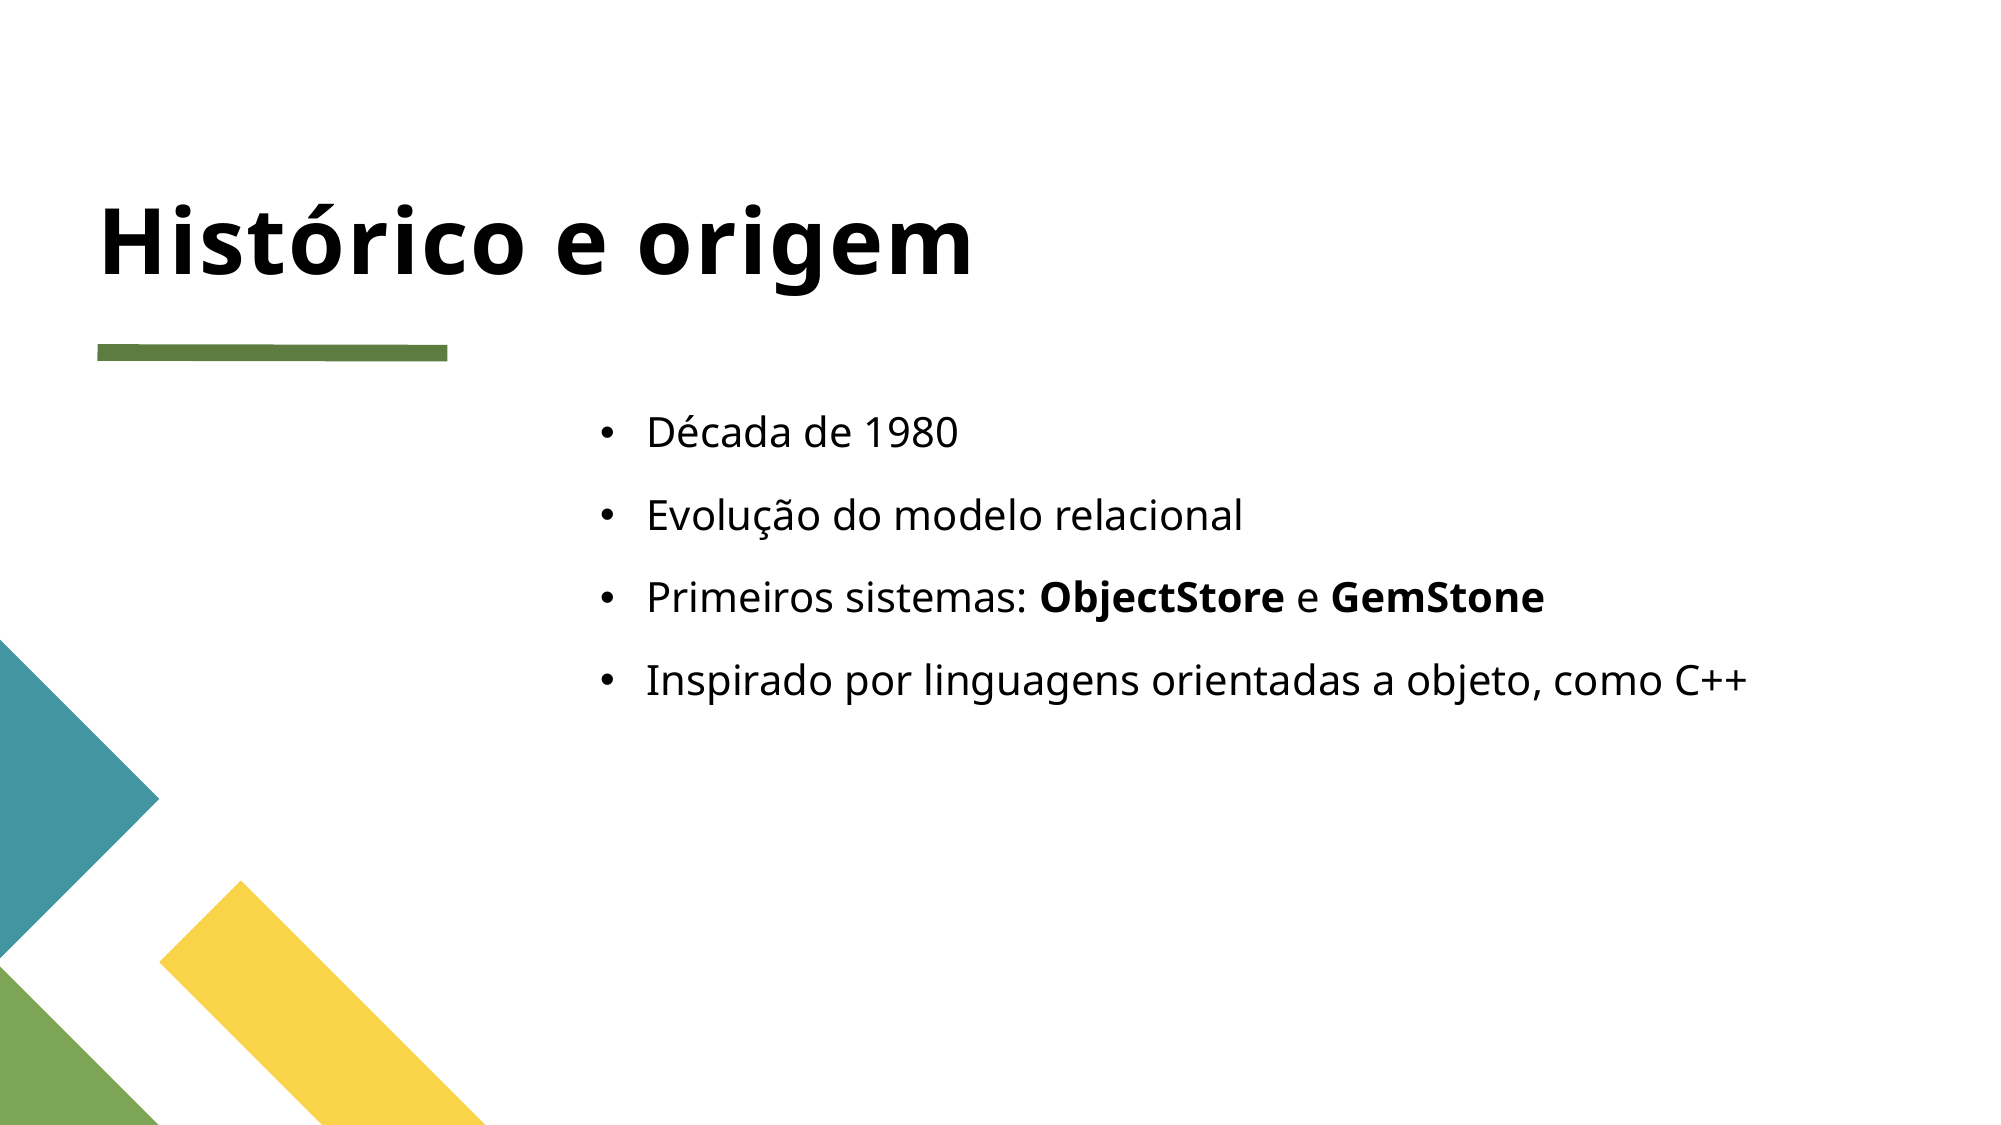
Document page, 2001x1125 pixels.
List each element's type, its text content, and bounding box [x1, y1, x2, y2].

title Histórico e origem [97, 16, 1882, 293]
list Década de 1980 Evolução do modelo relacional Primeiros sistemas: ObjectStore e GemStone Inspirado por linguagens orientadas a objeto, como C++ [600, 374, 1882, 982]
